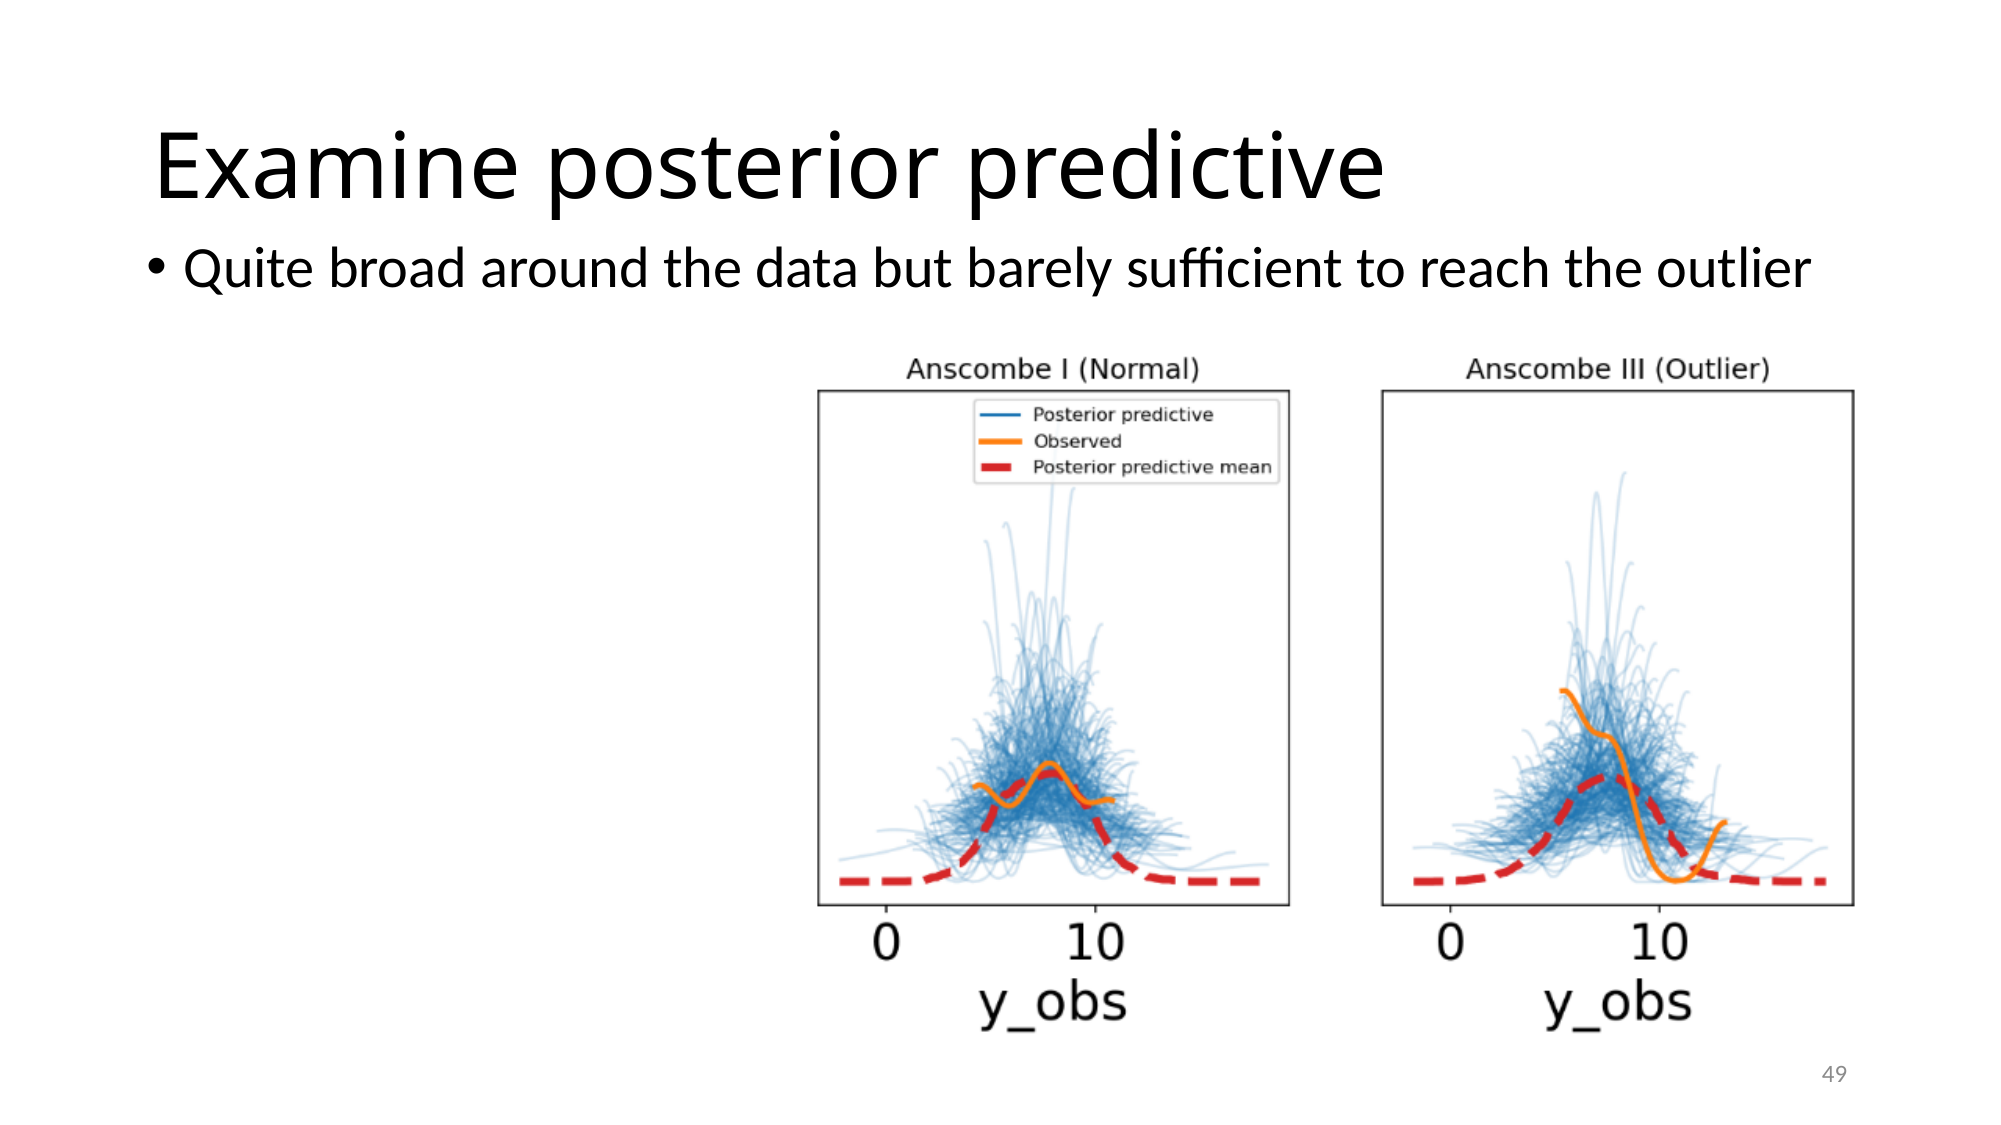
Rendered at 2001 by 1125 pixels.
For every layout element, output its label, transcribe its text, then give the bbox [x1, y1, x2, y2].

title Examine posterior predictive [137, 59, 1863, 278]
slide_number 49 [1412, 1049, 1863, 1103]
list Quite broad around the data but barely sufficient to reach the outlier [131, 229, 1857, 399]
picture [802, 340, 1869, 1049]
